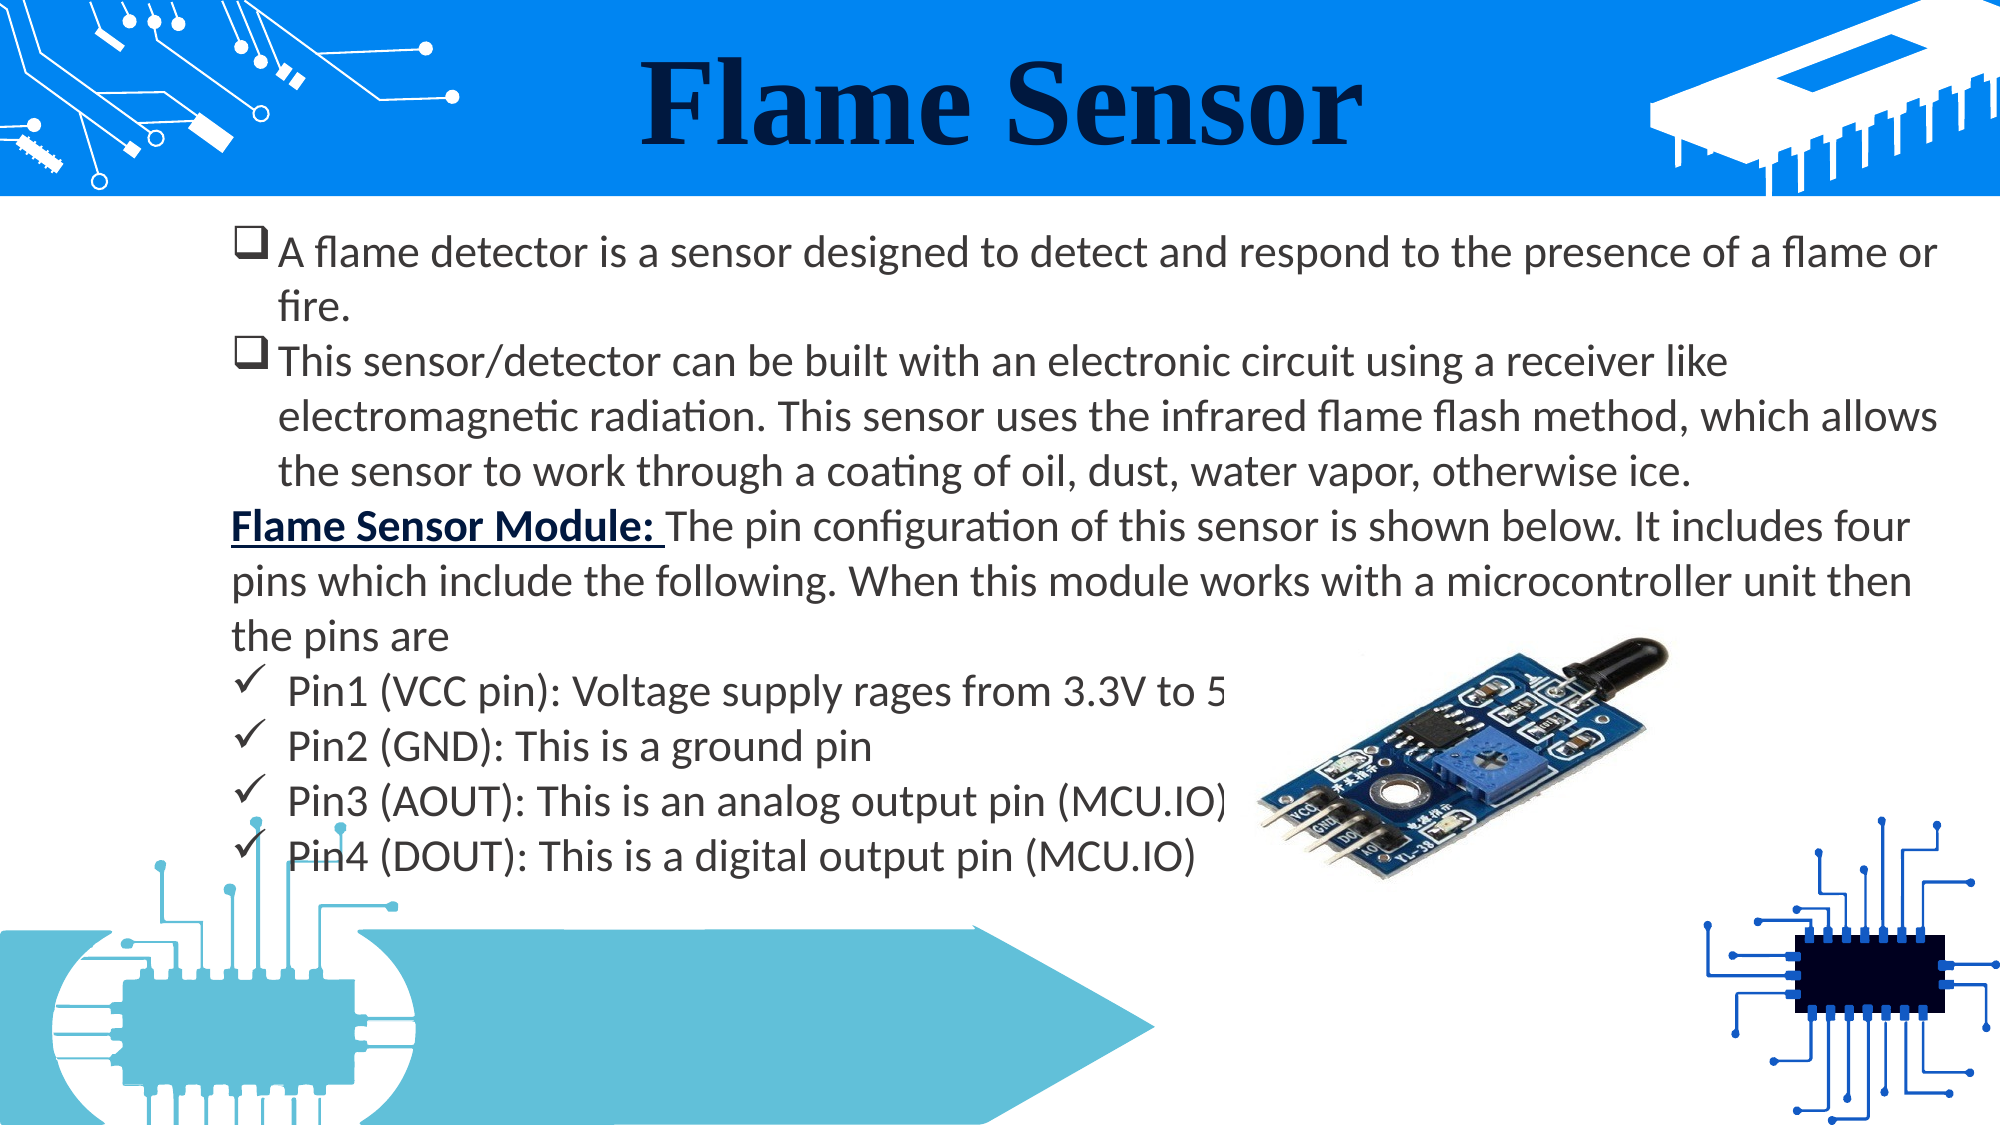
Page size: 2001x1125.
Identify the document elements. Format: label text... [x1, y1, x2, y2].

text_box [1703, 816, 2000, 1125]
list Flame Sensor [53, 44, 1952, 164]
text_box [0, 860, 1155, 1125]
picture [1224, 609, 1695, 903]
text_box A flame detector is a sensor designed to detect and respond to the presence of a flame or fire. This sensor/detector can be built with an electronic circuit using a receiver like electromagnetic radiation. This sensor uses the infrared flame flash method, which allows the sensor to work through a coating of oil, dust, water vapor, otherwise ice. Flame Sensor Module: The pin configuration of this sensor is shown below. It includes four pins which include the following. When this module works with a microcontroller unit then the pins are Pin1 (VCC pin): Voltage supply rages from 3.3V to 5.3V Pin2 (GND): This is a ground pin Pin3 (AOUT): This is an analog output pin (MCU.IO) Pin4 (DOUT): This is a digital output pin (MCU.IO) [216, 213, 1975, 889]
